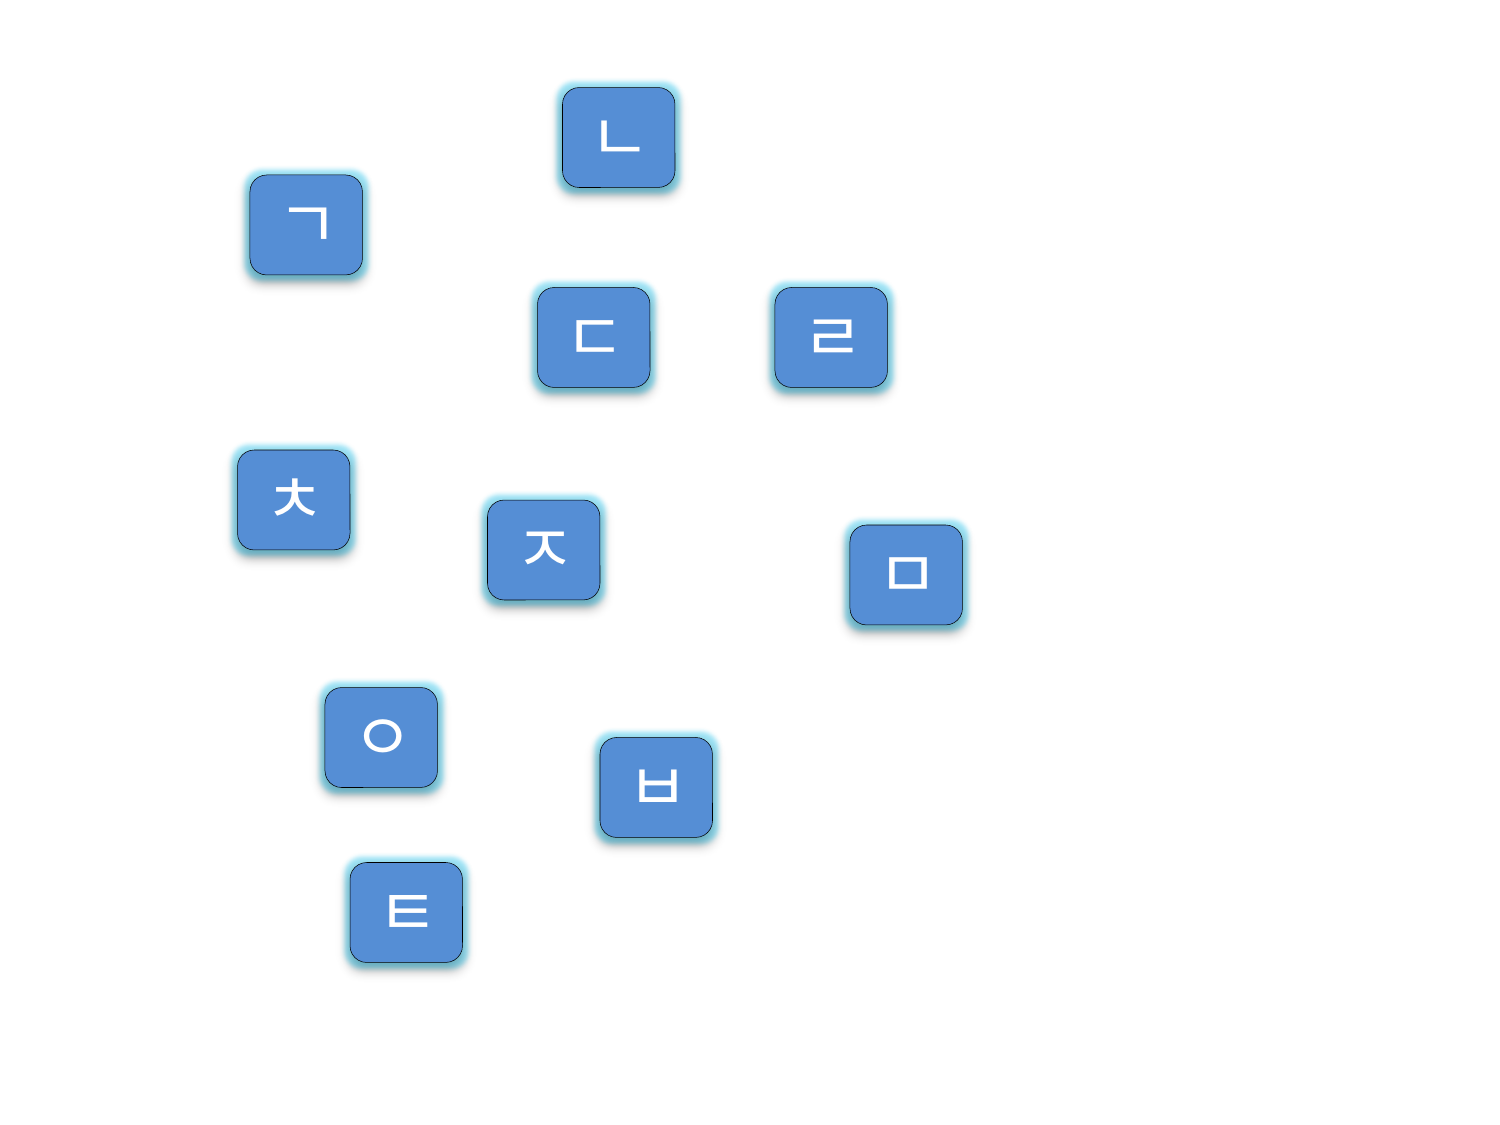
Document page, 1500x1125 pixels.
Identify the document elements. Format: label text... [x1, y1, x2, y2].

text_box [347, 860, 465, 965]
text_box ㅇ [337, 687, 425, 783]
text_box ㅊ [249, 449, 338, 545]
text_box ㄷ [549, 287, 638, 383]
text_box ㄹ [787, 287, 875, 383]
text_box ㅁ [862, 524, 950, 620]
text_box [560, 85, 678, 190]
text_box [847, 522, 965, 628]
text_box [772, 285, 890, 390]
text_box ㅂ [612, 737, 700, 833]
text_box ㄴ [574, 87, 663, 183]
text_box [235, 447, 353, 553]
text_box ㄱ [262, 174, 350, 270]
text_box [597, 735, 715, 840]
text_box ㅈ [499, 499, 588, 595]
text_box [247, 172, 365, 278]
text_box [485, 497, 603, 603]
text_box [322, 685, 440, 790]
text_box ㅌ [362, 862, 450, 958]
text_box [535, 285, 653, 390]
